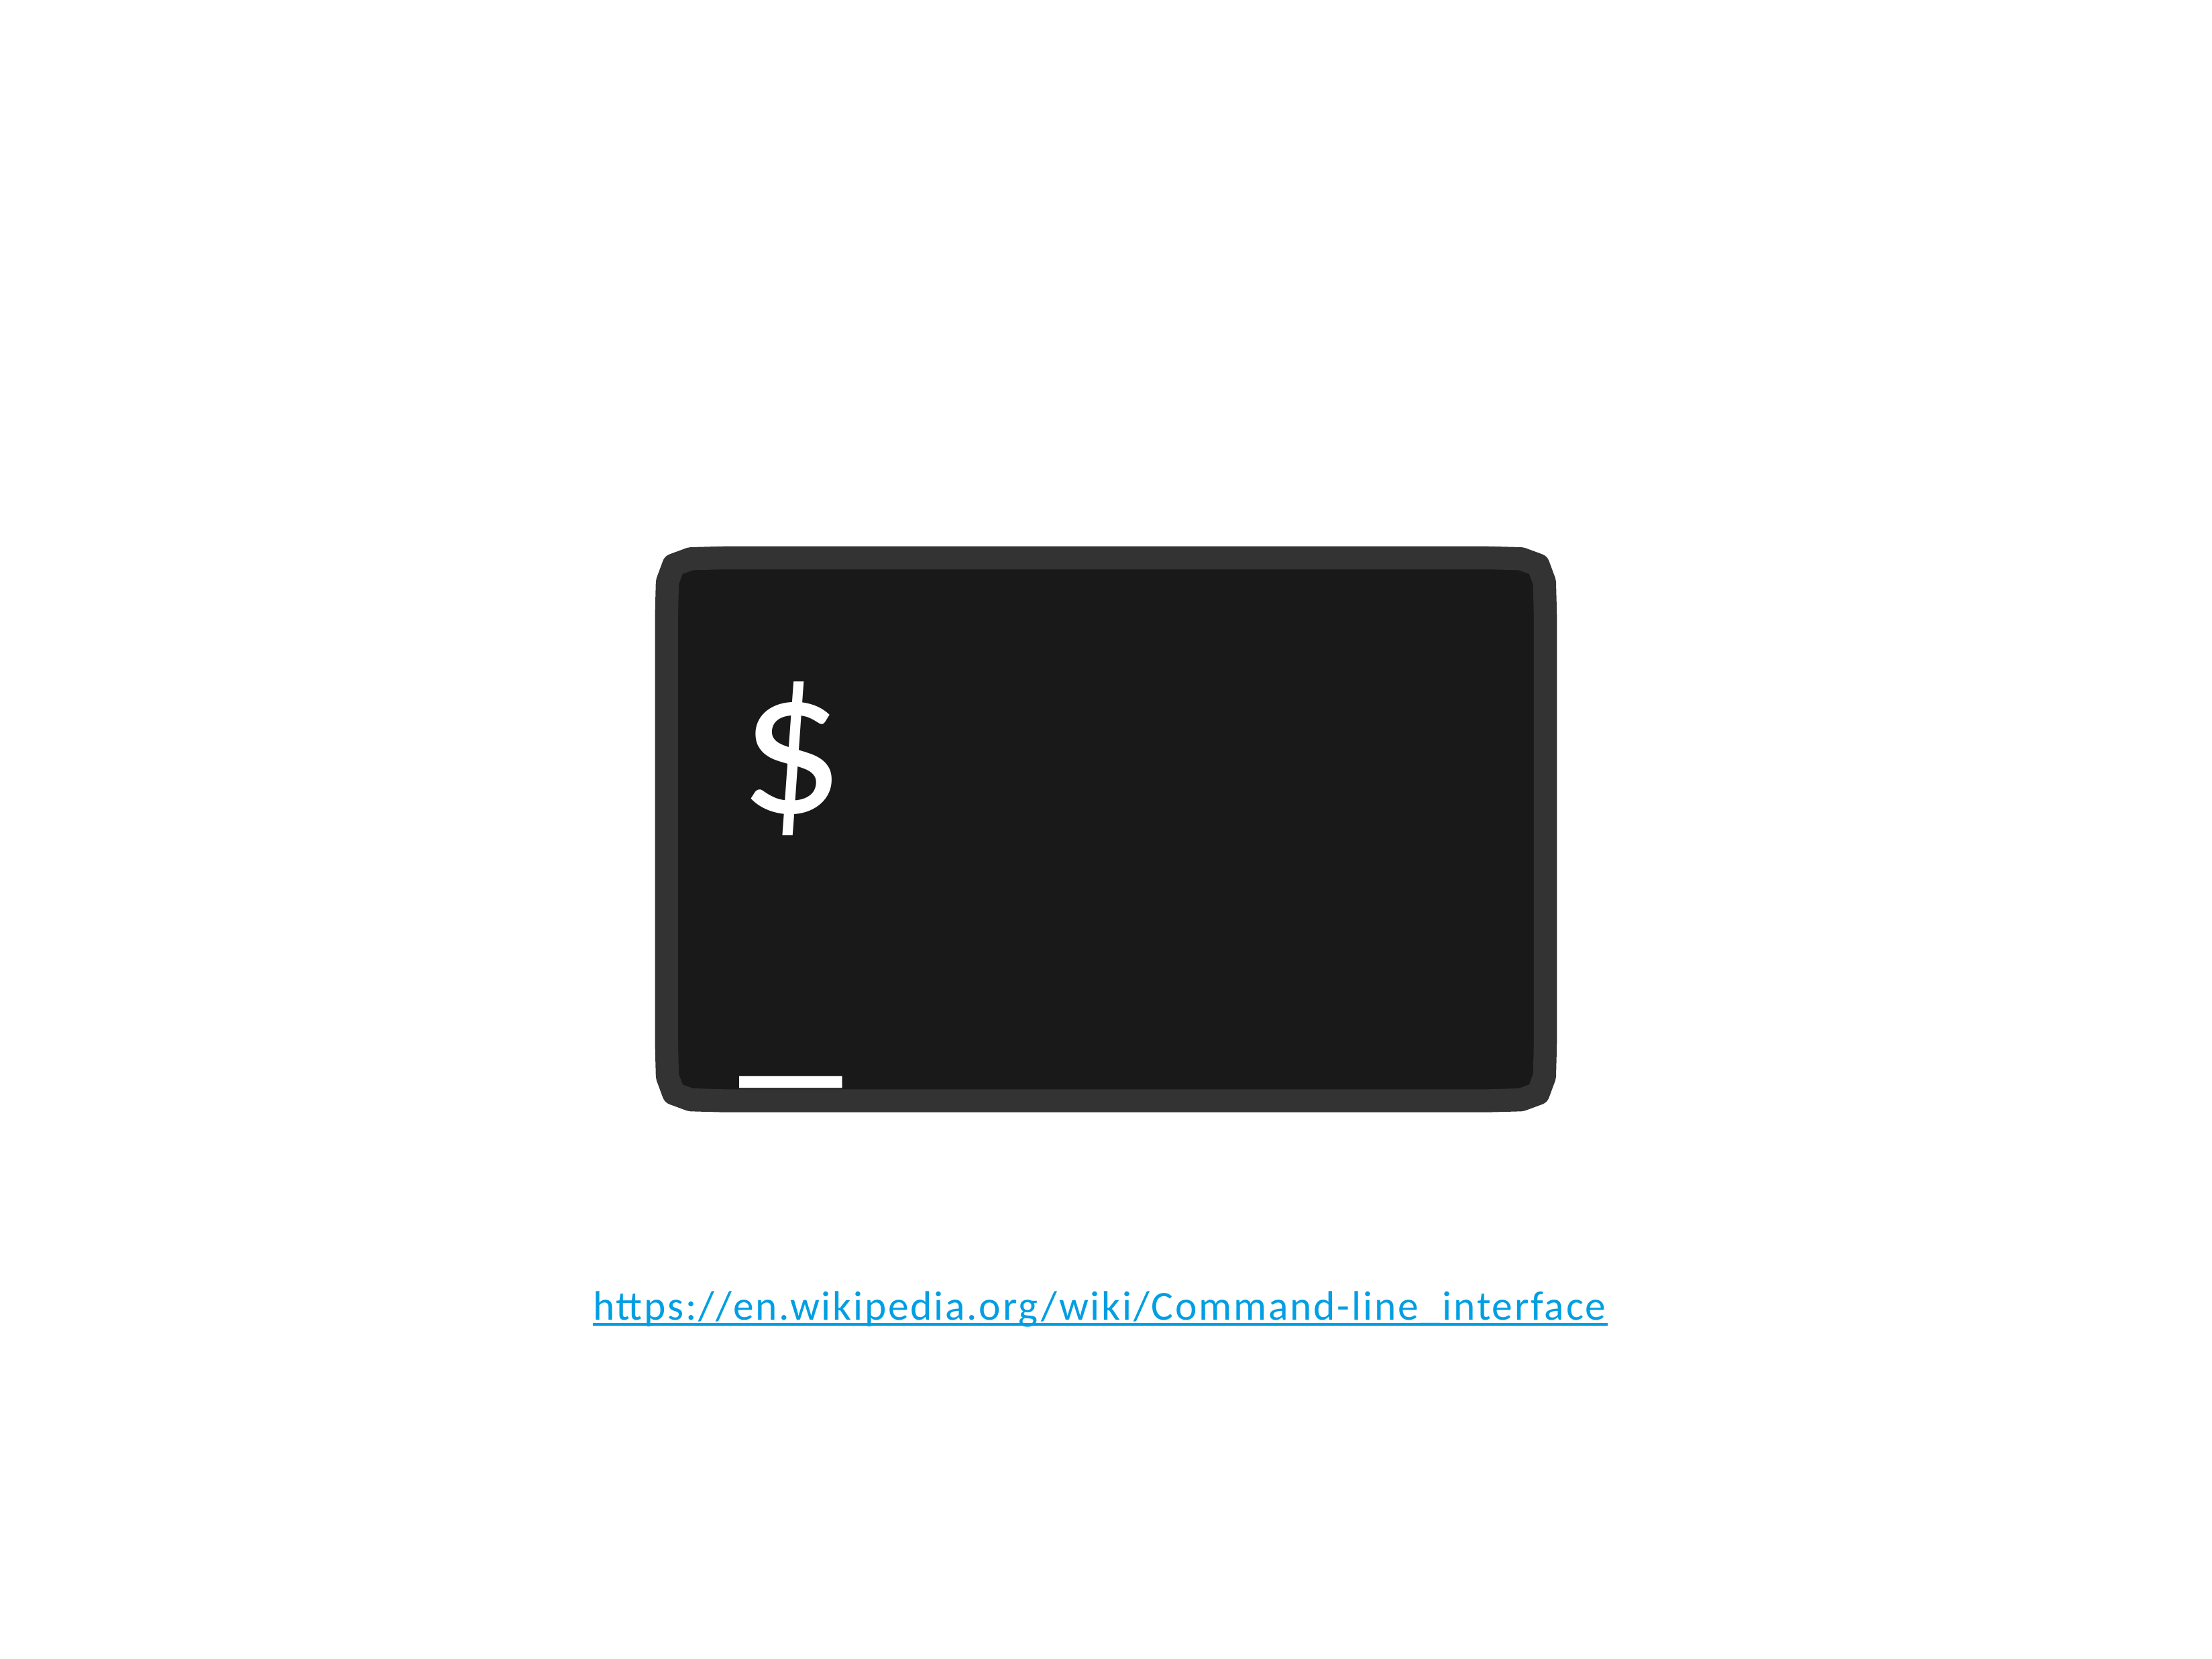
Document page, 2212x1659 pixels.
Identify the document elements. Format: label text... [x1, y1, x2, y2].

text_box $ _ [738, 606, 979, 1102]
text_box [666, 557, 1546, 1101]
text_box https://en.wikipedia.org/wiki/Command-line_interface [592, 1279, 1620, 1329]
